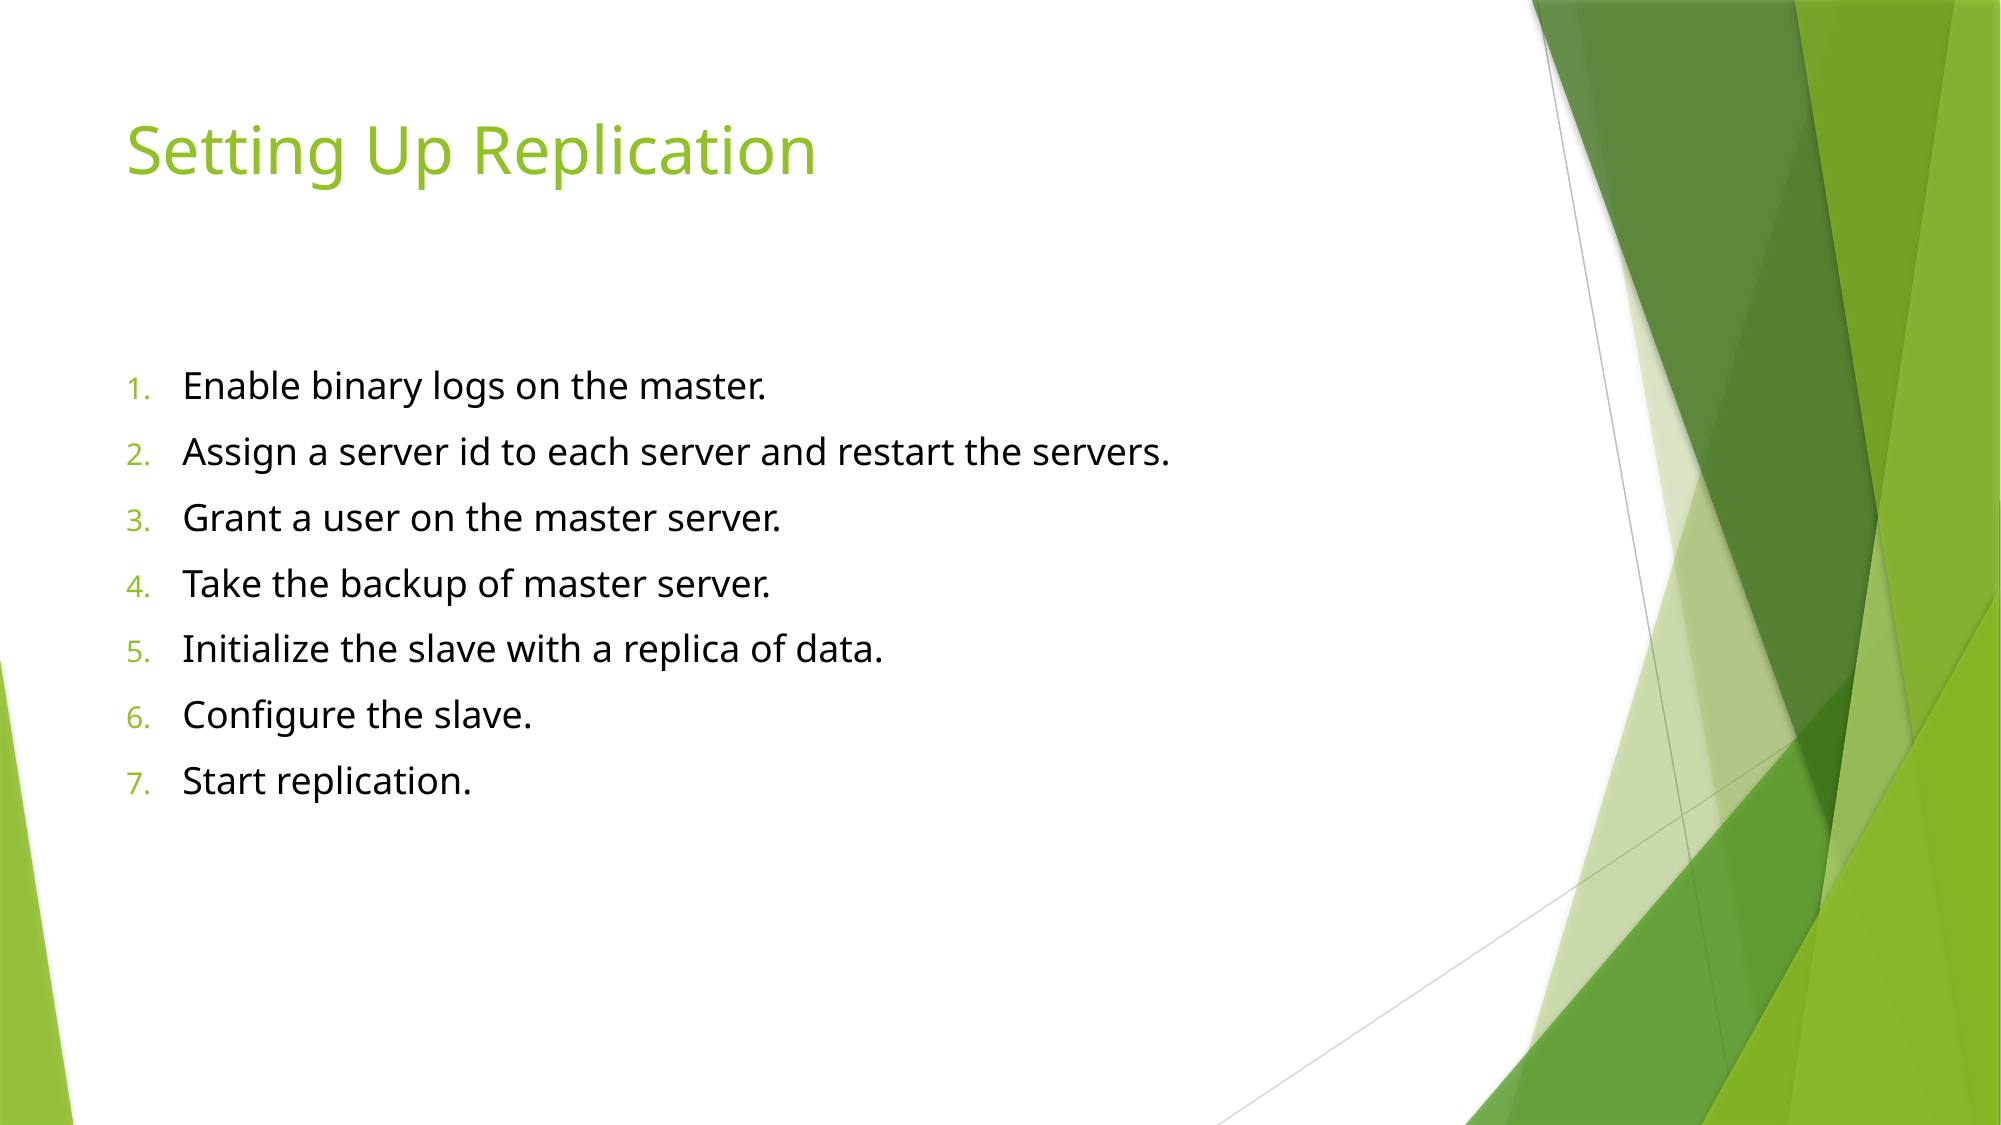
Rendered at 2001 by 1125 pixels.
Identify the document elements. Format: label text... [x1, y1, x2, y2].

list Enable binary logs on the master. Assign a server id to each server and restart the servers. Grant a user on the master server. Take the backup of master server. Initialize the slave with a replica of data. Configure the slave. Start replication. [111, 354, 1522, 992]
title Setting Up Replication [111, 99, 1522, 317]
